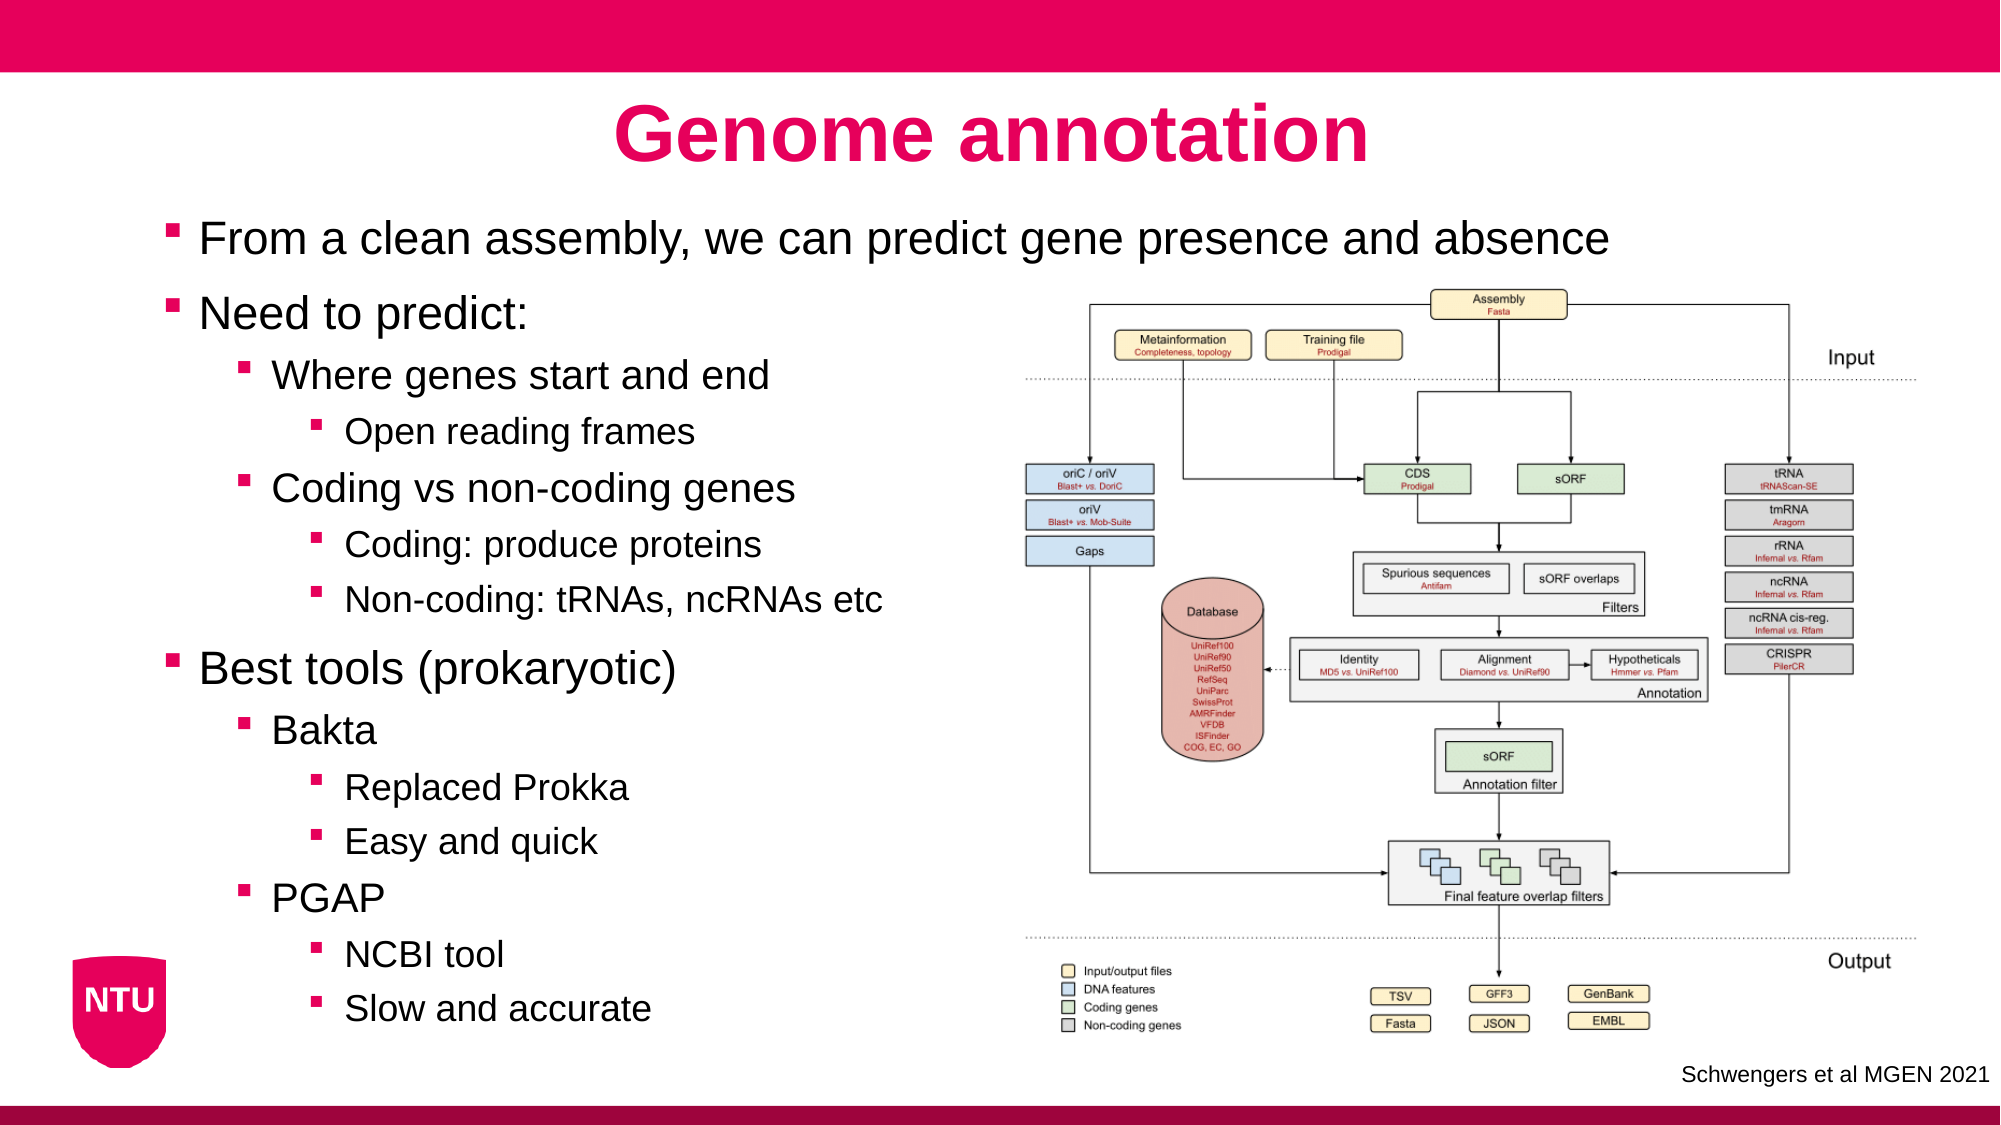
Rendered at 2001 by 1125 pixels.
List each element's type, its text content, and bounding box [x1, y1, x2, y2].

list From a clean assembly, we can predict gene presence and absence Need to predict: Where genes start and end Open reading frames Coding vs non-coding genes Coding: produce proteins Non-coding: tRNAs, ncRNAs etc Best tools (prokaryotic) Bakta Replaced Prokka Easy and quick PGAP NCBI tool Slow and accurate [162, 200, 1911, 1044]
picture [1014, 275, 1928, 1044]
text_box Genome annotation [72, 72, 1928, 185]
text_box Schwengers et al MGEN 2021 [1666, 1052, 2000, 1095]
